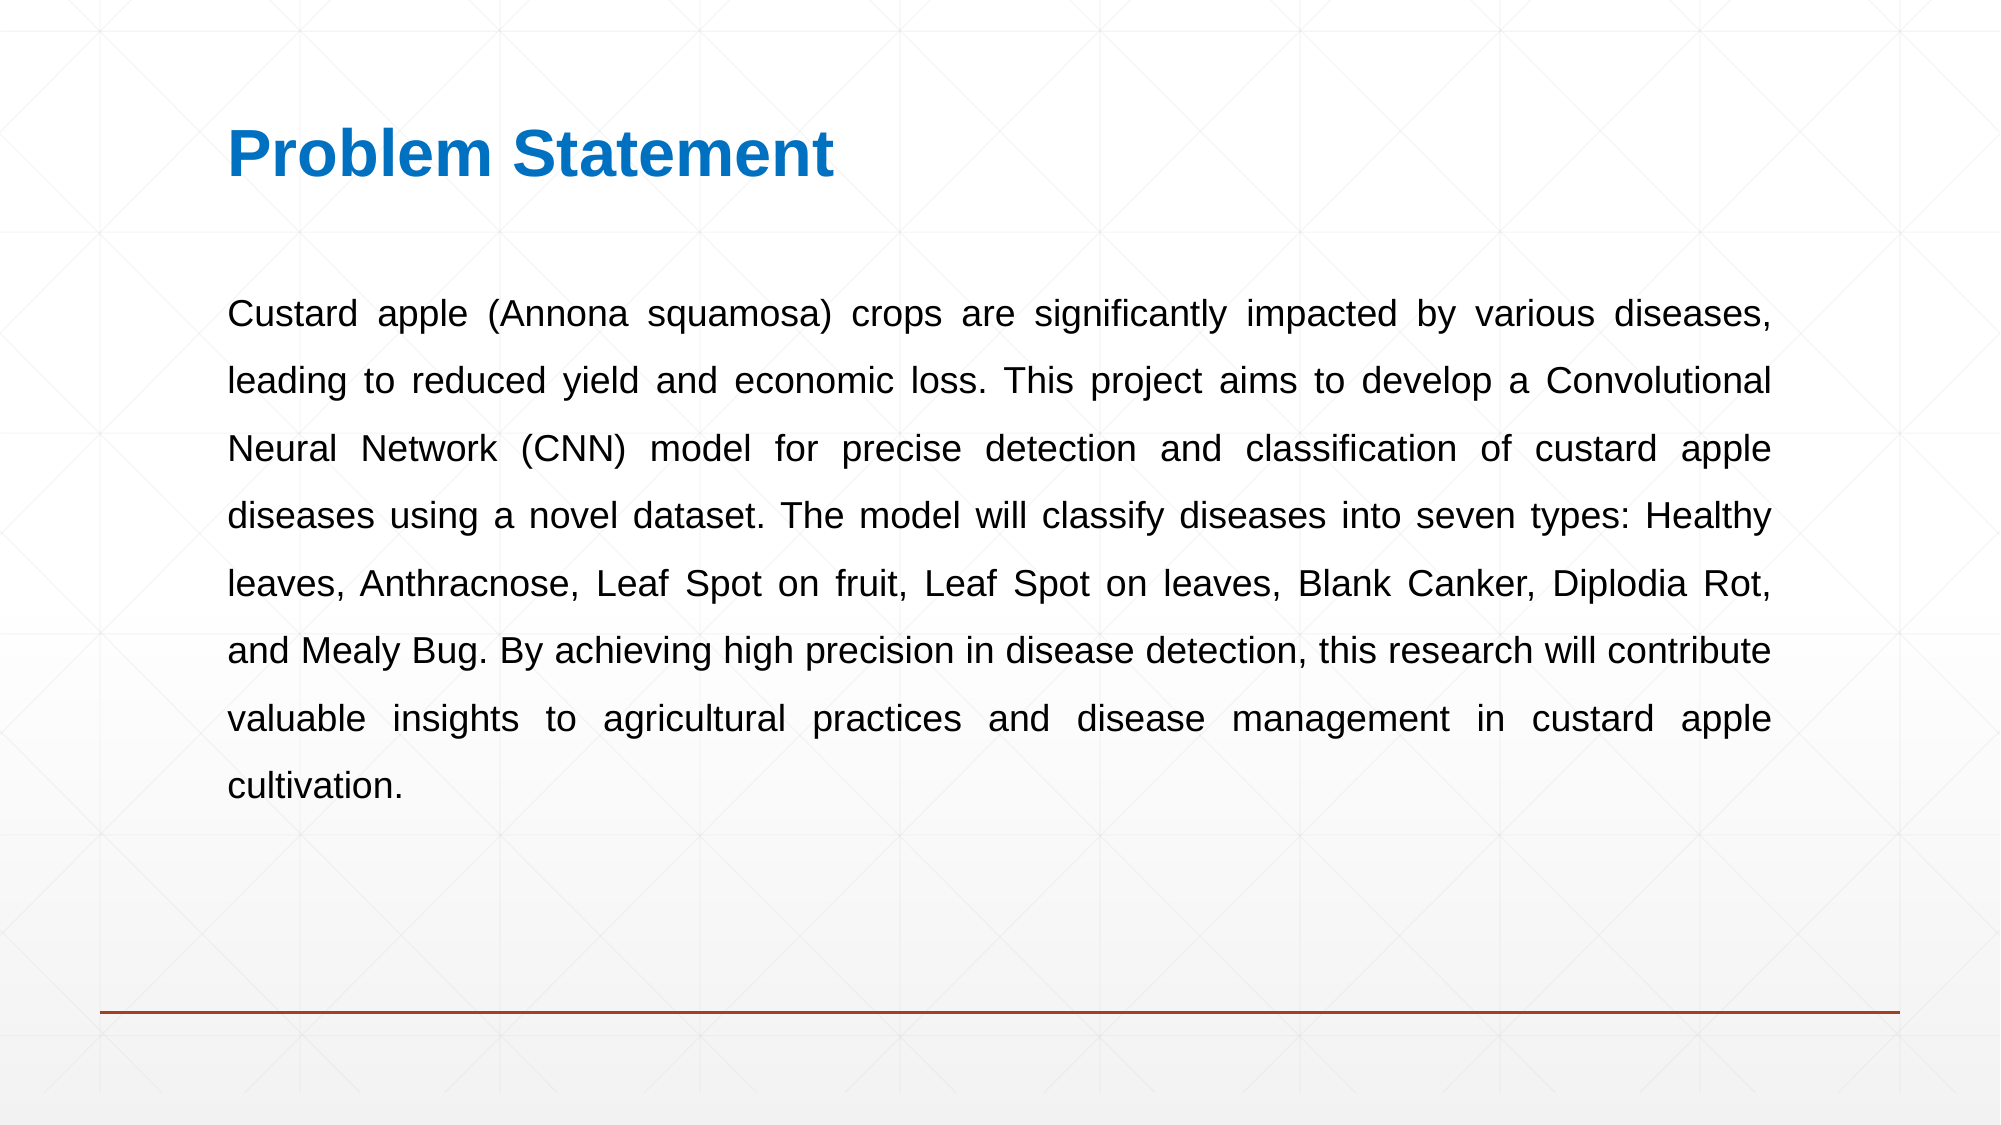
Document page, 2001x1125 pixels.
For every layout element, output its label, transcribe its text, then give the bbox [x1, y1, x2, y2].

title Problem Statement [212, 87, 1788, 222]
list Custard apple (Annona squamosa) crops are significantly impacted by various diseases, leading to reduced yield and economic loss. This project aims to develop a Convolutional Neural Network (CNN) model for precise detection and classification of custard apple diseases using a novel dataset. The model will classify diseases into seven types: Healthy leaves, Anthracnose, Leaf Spot on fruit, Leaf Spot on leaves, Blank Canker, Diplodia Rot, and Mealy Bug. By achieving high precision in disease detection, this research will contribute valuable insights to agricultural practices and disease management in custard apple cultivation. [212, 222, 1788, 850]
